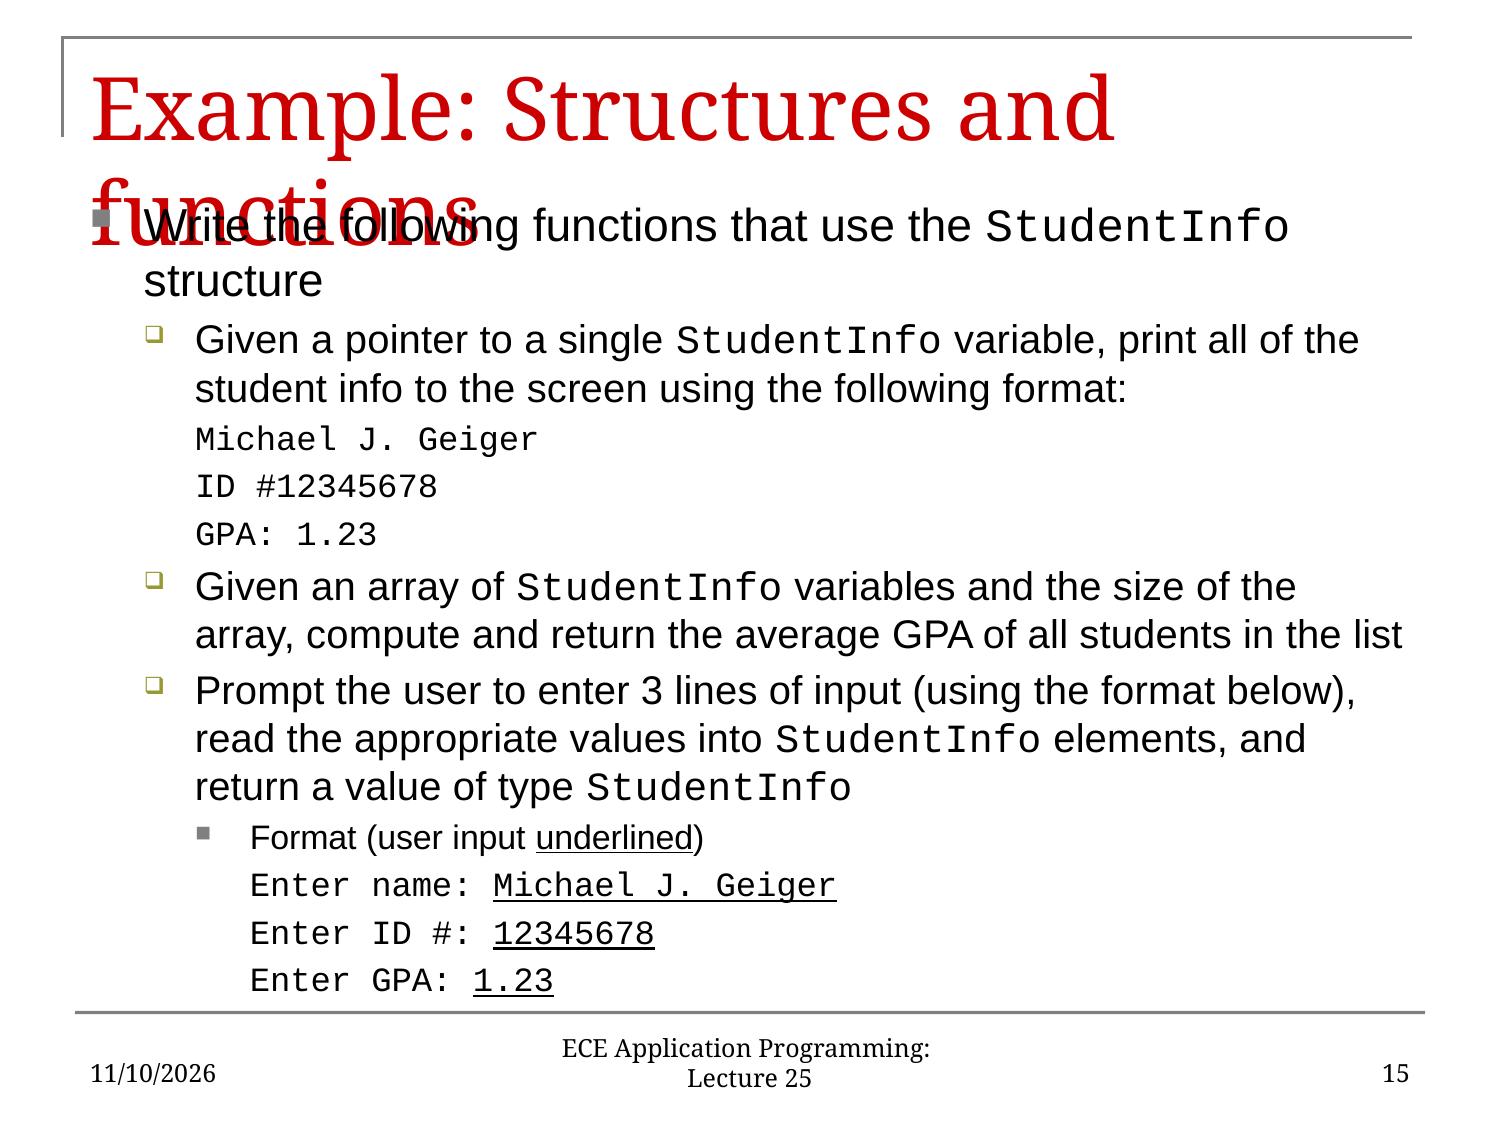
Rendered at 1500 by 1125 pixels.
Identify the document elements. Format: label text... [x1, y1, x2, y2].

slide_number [74, 1023, 426, 1100]
list Write the following functions that use the StudentInfo structure Given a pointer to a single StudentInfo variable, print all of the student info to the screen using the following format: Michael J. Geiger ID #12345678 GPA: 1.23 Given an array of StudentInfo variables and the size of the array, compute and return the average GPA of all students in the list Prompt the user to enter 3 lines of input (using the format below), read the appropriate values into StudentInfo elements, and return a value of type StudentInfo Format (user input underlined) Enter name: Michael J. Geiger Enter ID #: 12345678 Enter GPA: 1.23 [75, 187, 1425, 1006]
footer ECE Application Programming: Lecture 25 [512, 1024, 988, 1101]
slide_number 15 [1074, 1023, 1426, 1100]
title Example: Structures and functions [75, 45, 1425, 163]
